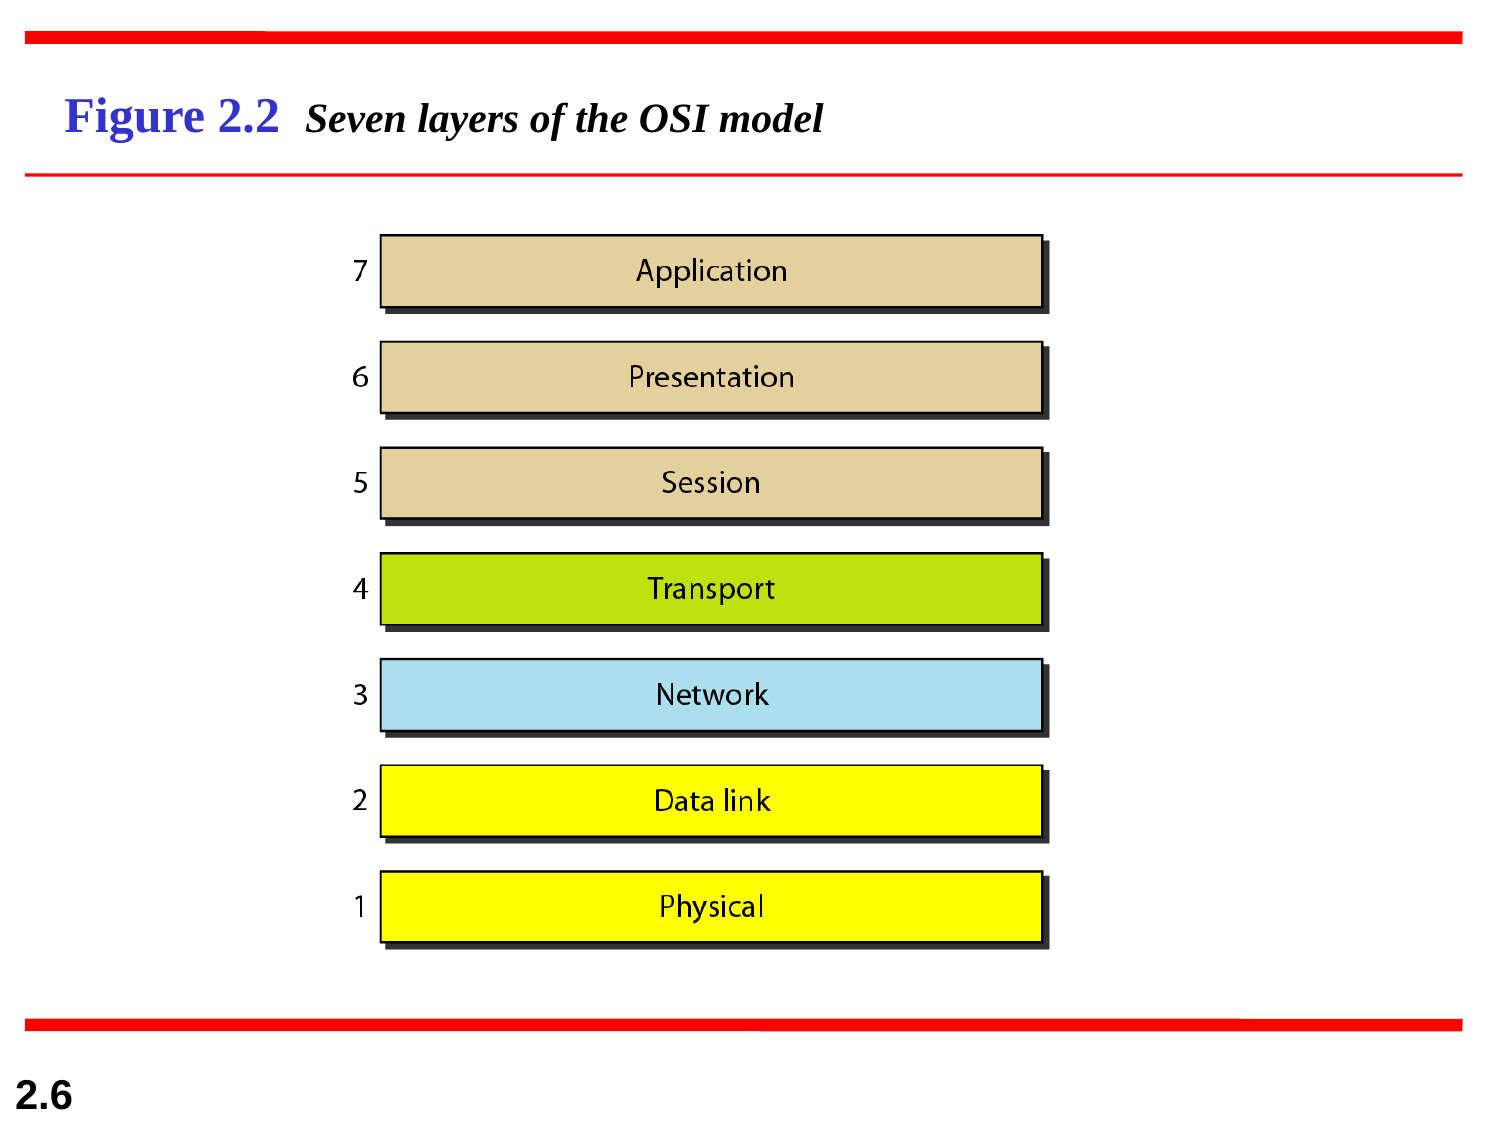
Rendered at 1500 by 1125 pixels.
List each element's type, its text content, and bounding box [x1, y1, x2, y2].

slide_number 2.6 [0, 1050, 313, 1125]
text_box Figure 2.2 Seven layers of the OSI model [49, 74, 839, 150]
picture [352, 234, 1050, 950]
